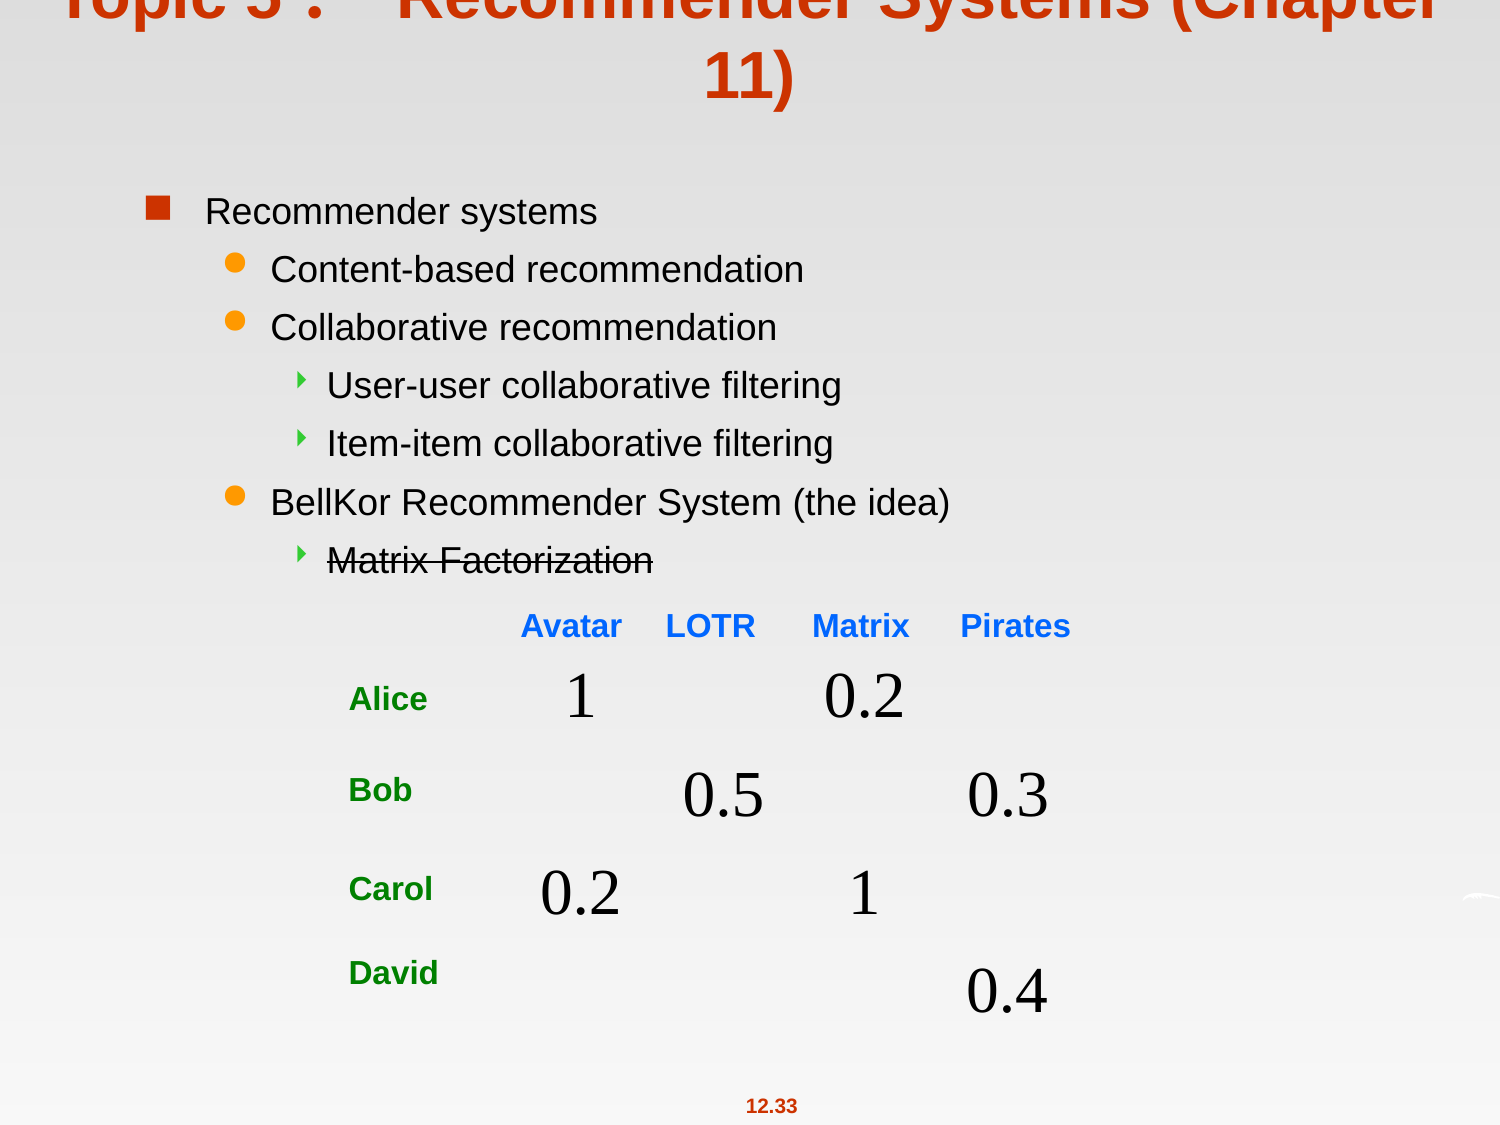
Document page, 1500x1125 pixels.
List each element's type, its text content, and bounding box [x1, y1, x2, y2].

text_box Avatar [505, 596, 638, 651]
text_box Alice [333, 670, 443, 725]
text_box LOTR [650, 596, 771, 651]
title Topic 5： Recommender Systems (Chapter 11) [0, 19, 1500, 120]
text_box Carol [333, 859, 449, 914]
text_box Pirates [945, 596, 1087, 651]
text_box Bob [333, 760, 428, 816]
list Recommender systems Content-based recommendation Collaborative recommendation User-user collaborative filtering Item-item collaborative filtering BellKor Recommender System (the idea) Matrix Factorization [133, 179, 1391, 984]
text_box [530, 656, 1062, 1039]
text_box Matrix [797, 596, 925, 651]
text_box David [333, 943, 454, 999]
